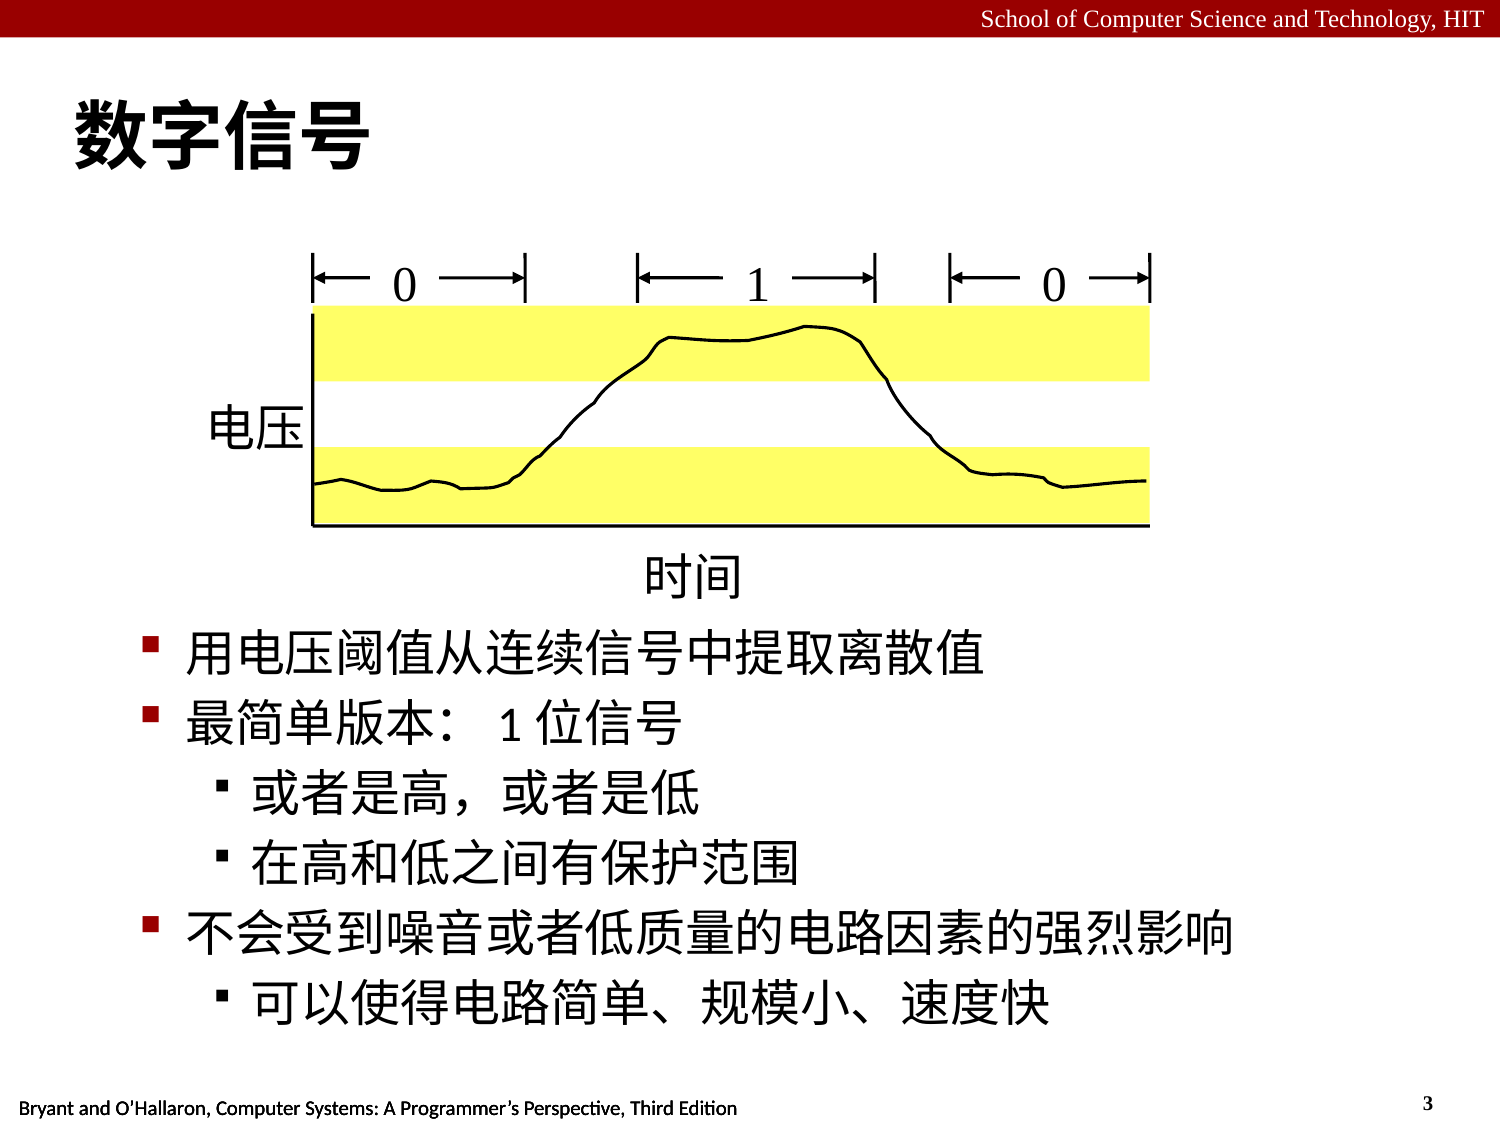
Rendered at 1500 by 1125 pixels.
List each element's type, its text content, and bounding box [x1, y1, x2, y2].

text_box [196, 243, 1150, 615]
list 用电压阈值从连续信号中提取离散值 最简单版本：1位信号 或者是高，或者是低 在高和低之间有保护范围 不会受到噪音或者低质量的电路因素的强烈影响 可以使得电路简单、规模小、速度快 [47, 613, 1411, 1058]
title 数字信号 [56, 69, 1500, 199]
